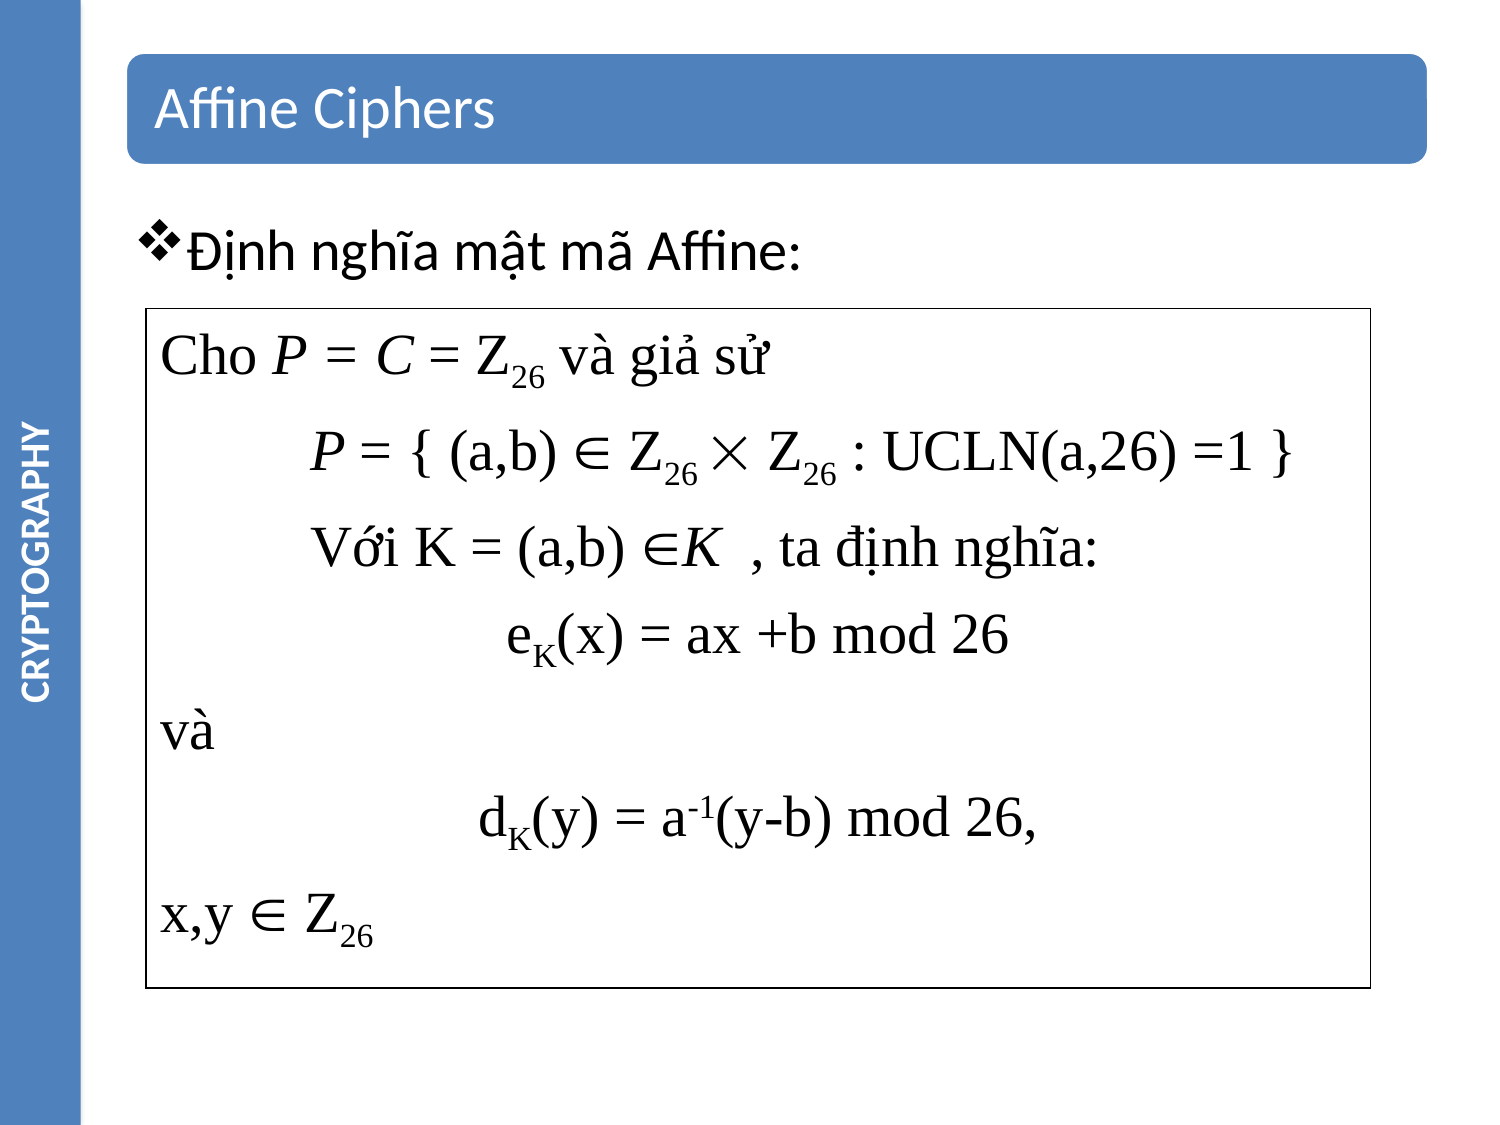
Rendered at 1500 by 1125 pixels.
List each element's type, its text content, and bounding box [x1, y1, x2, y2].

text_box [124, 50, 1430, 167]
list Định nghĩa mật mã Affine: [118, 212, 1469, 1005]
text_box CRYPTOGRAPHY [0, 0, 84, 1125]
text_box Cho P = C = Z26 và giả sử P = { (a,b)  Z26  Z26 : UCLN(a,26) =1 } Với K = (a,b) K , ta định nghĩa: eK(x) = ax +b mod 26 và dK(y) = a-1(y-b) mod 26, x,y  Z26 [145, 308, 1371, 989]
